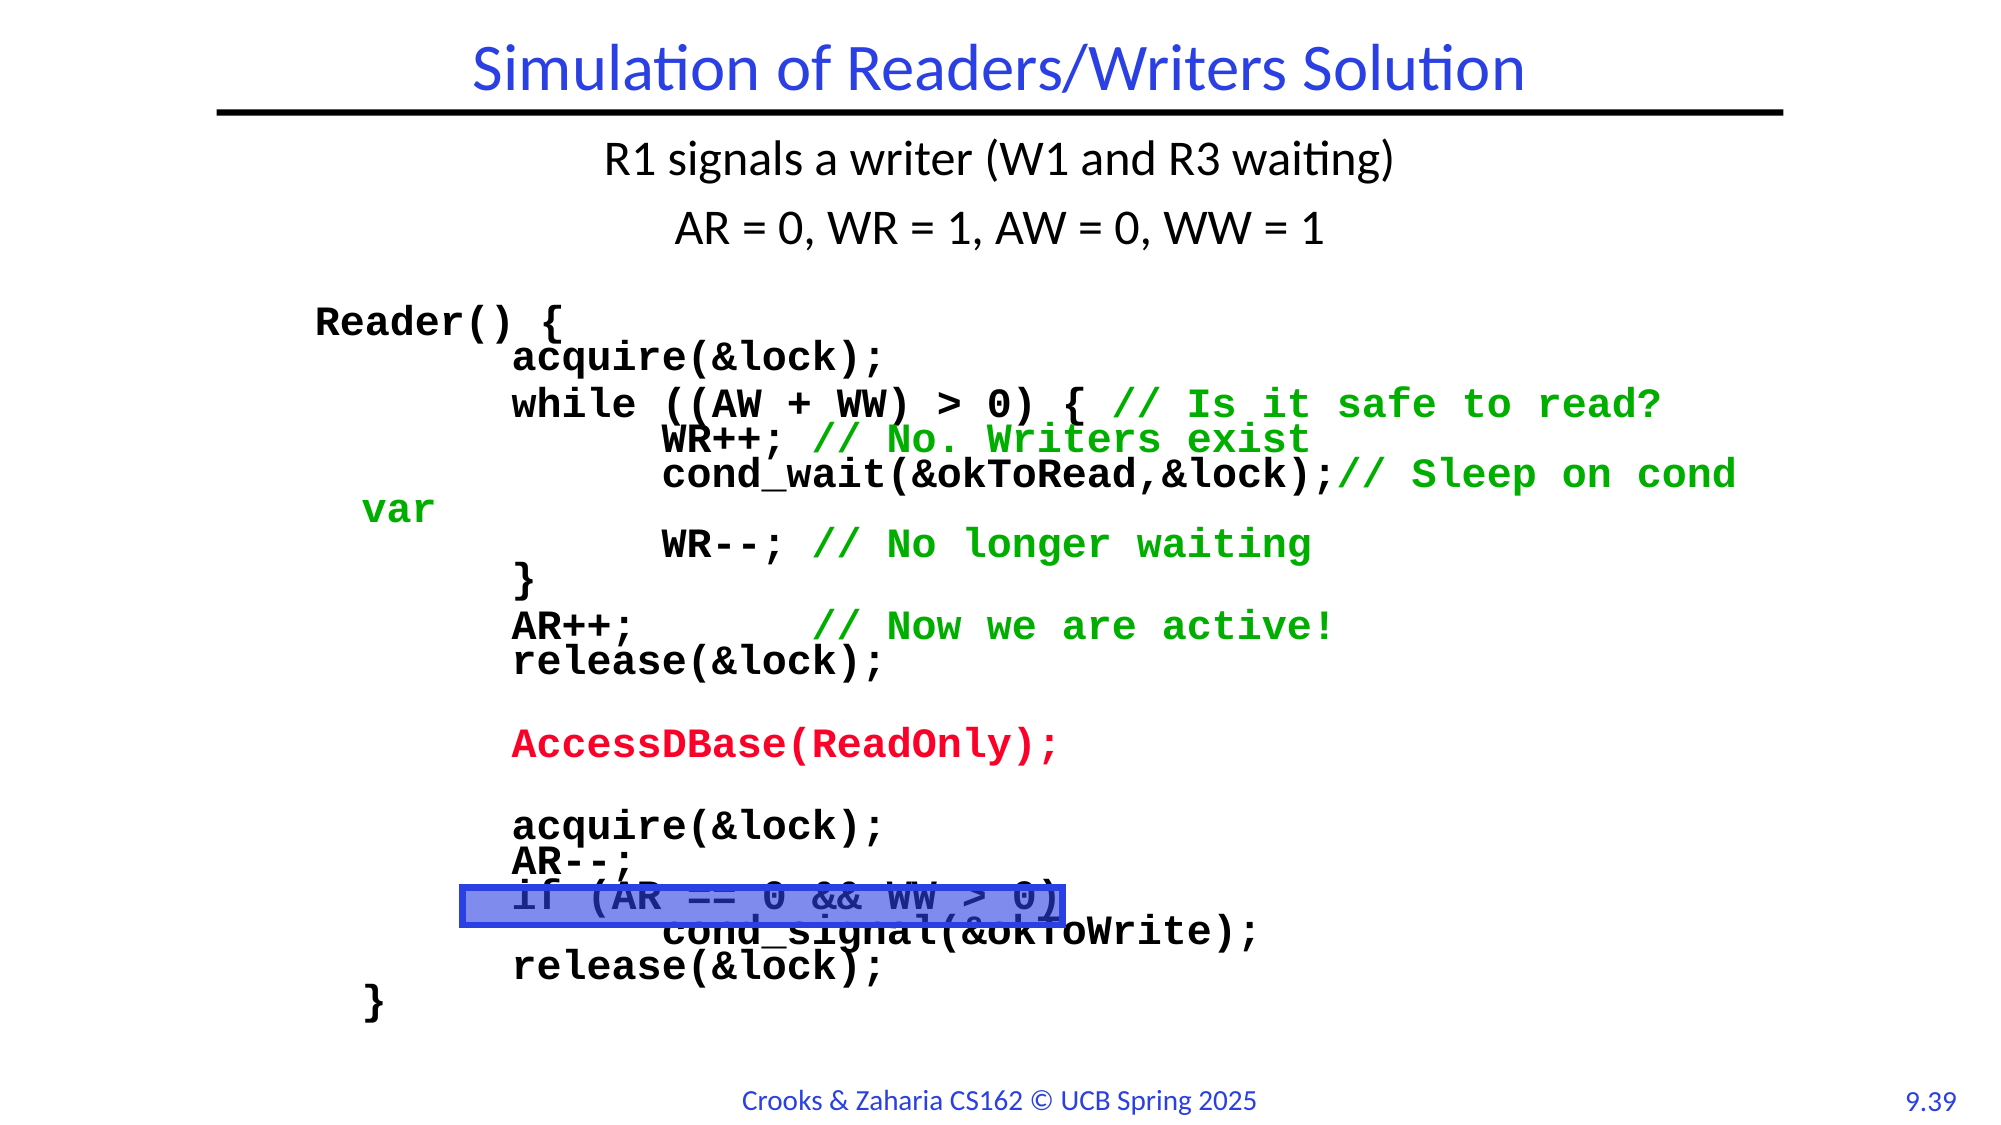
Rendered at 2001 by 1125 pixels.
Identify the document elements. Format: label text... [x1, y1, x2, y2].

list R1 signals a writer (W1 and R3 waiting) AR = 0, WR = 1, AW = 0, WW = 1 [350, 125, 1650, 300]
title Simulation of Readers/Writers Solution [0, 24, 2000, 113]
text_box [462, 887, 1063, 925]
text_box Reader() { acquire(&lock); while ((AW + WW) > 0) { // Is it safe to read? WR++; // No. Writers exist cond_wait(&okToRead,&lock);// Sleep on cond var WR--; // No longer waiting } AR++; // Now we are active! release(&lock); AccessDBase(ReadOnly); acquire(&lock); AR--; if (AR == 0 && WW > 0) cond_signal(&okToWrite); release(&lock); } [299, 299, 1788, 1013]
